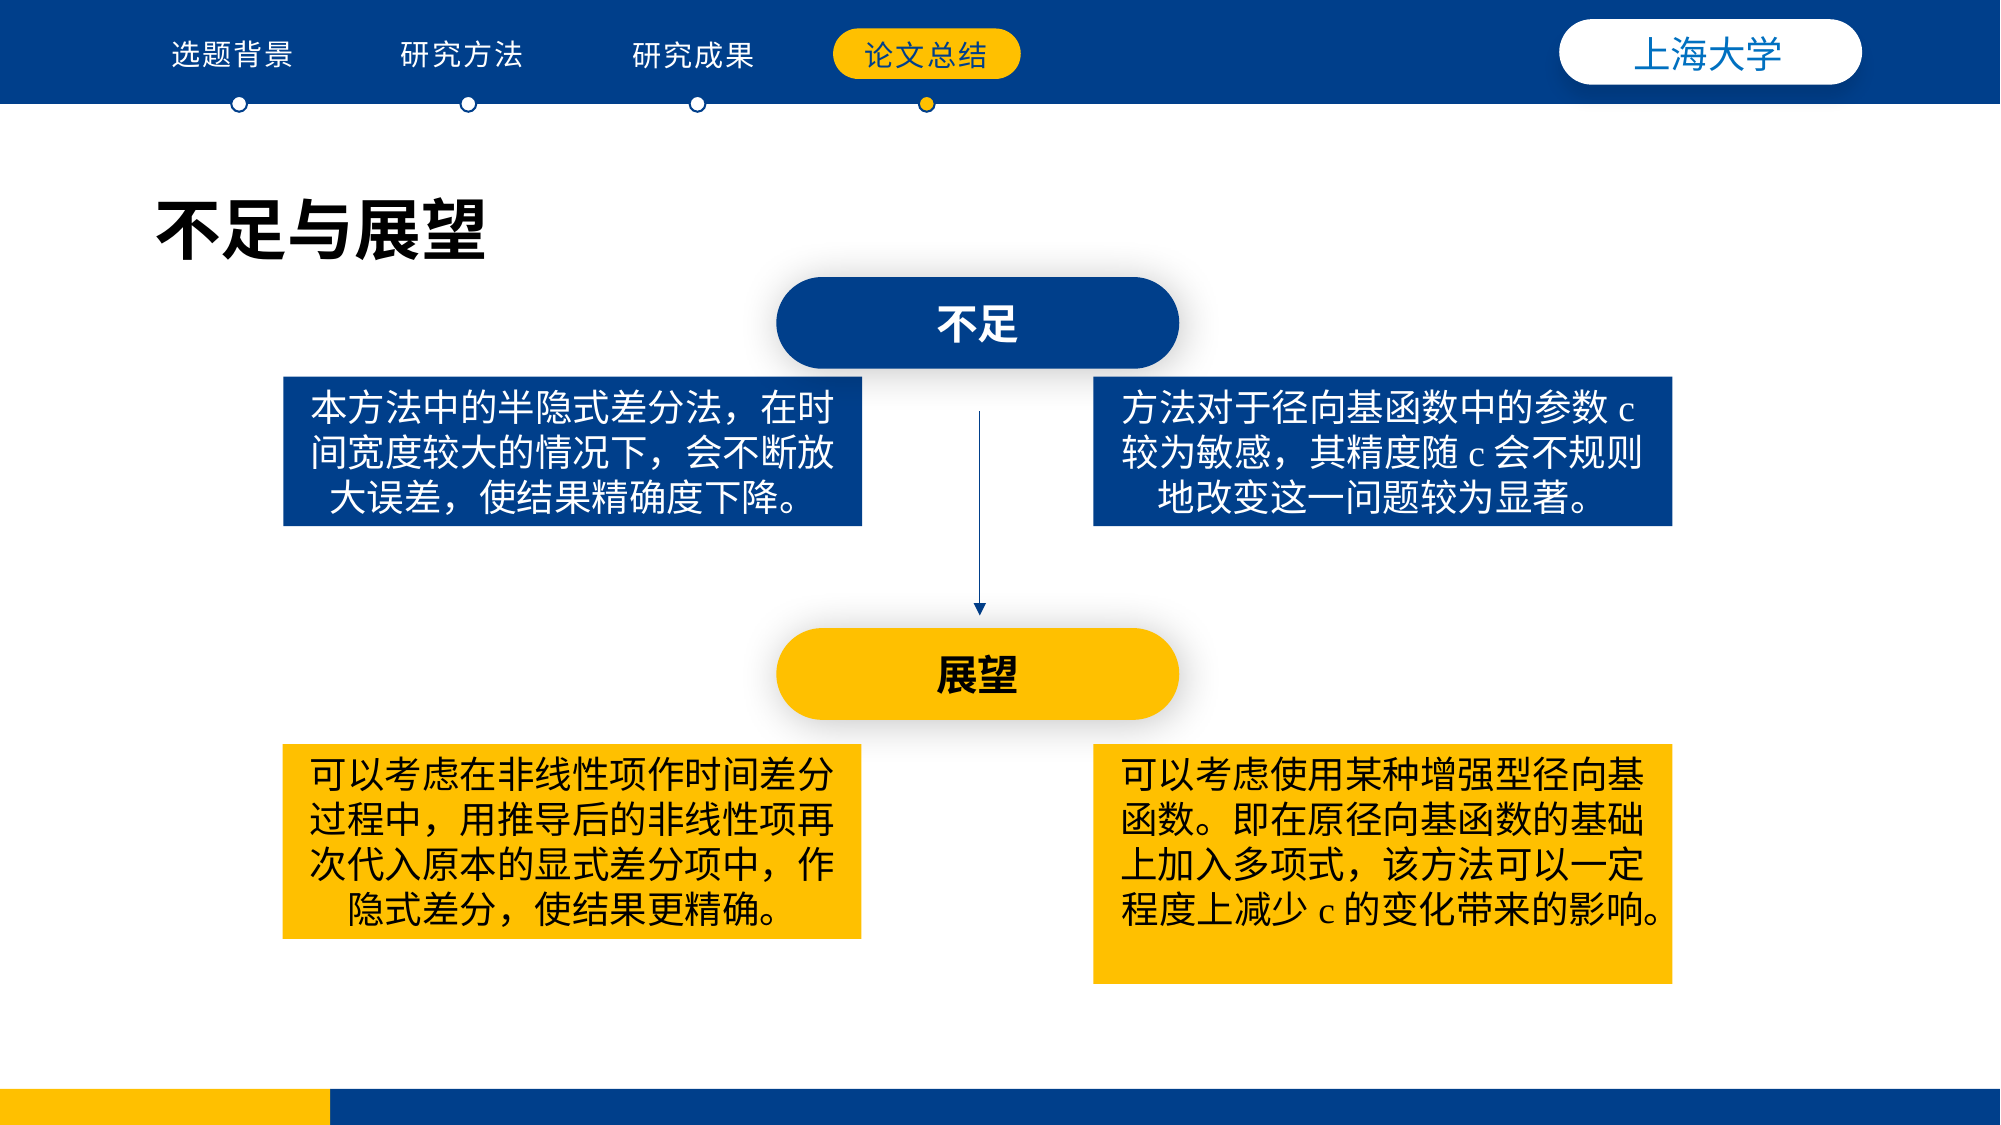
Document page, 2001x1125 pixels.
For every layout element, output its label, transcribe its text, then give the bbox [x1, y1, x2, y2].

text_box 可以考虑在非线性项作时间差分过程中，用推导后的非线性项再次代入原本的显式差分项中，作隐式差分，使结果更精确。 [282, 744, 862, 939]
text_box 可以考虑使用某种增强型径向基函数。即在原径向基函数的基础上加入多项式，该方法可以一定程度上减少c的变化带来的影响。 [1093, 744, 1673, 984]
text_box 研究方法 [351, 28, 573, 79]
text_box 展望 [775, 627, 1181, 721]
text_box 上海大学 [1612, 23, 1804, 84]
text_box 选题背景 [132, 28, 333, 79]
text_box 不足 [775, 275, 1181, 370]
text_box 不足与展望 [139, 180, 564, 276]
text_box 研究成果 [593, 29, 794, 80]
text_box 本方法中的半隐式差分法，在时间宽度较大的情况下，会不断放大误差，使结果精确度下降。 [283, 376, 863, 527]
text_box 论文总结 [814, 29, 1038, 80]
text_box 方法对于径向基函数中的参数c较为敏感，其精度随c会不规则地改变这一问题较为显著。 [1093, 376, 1673, 527]
